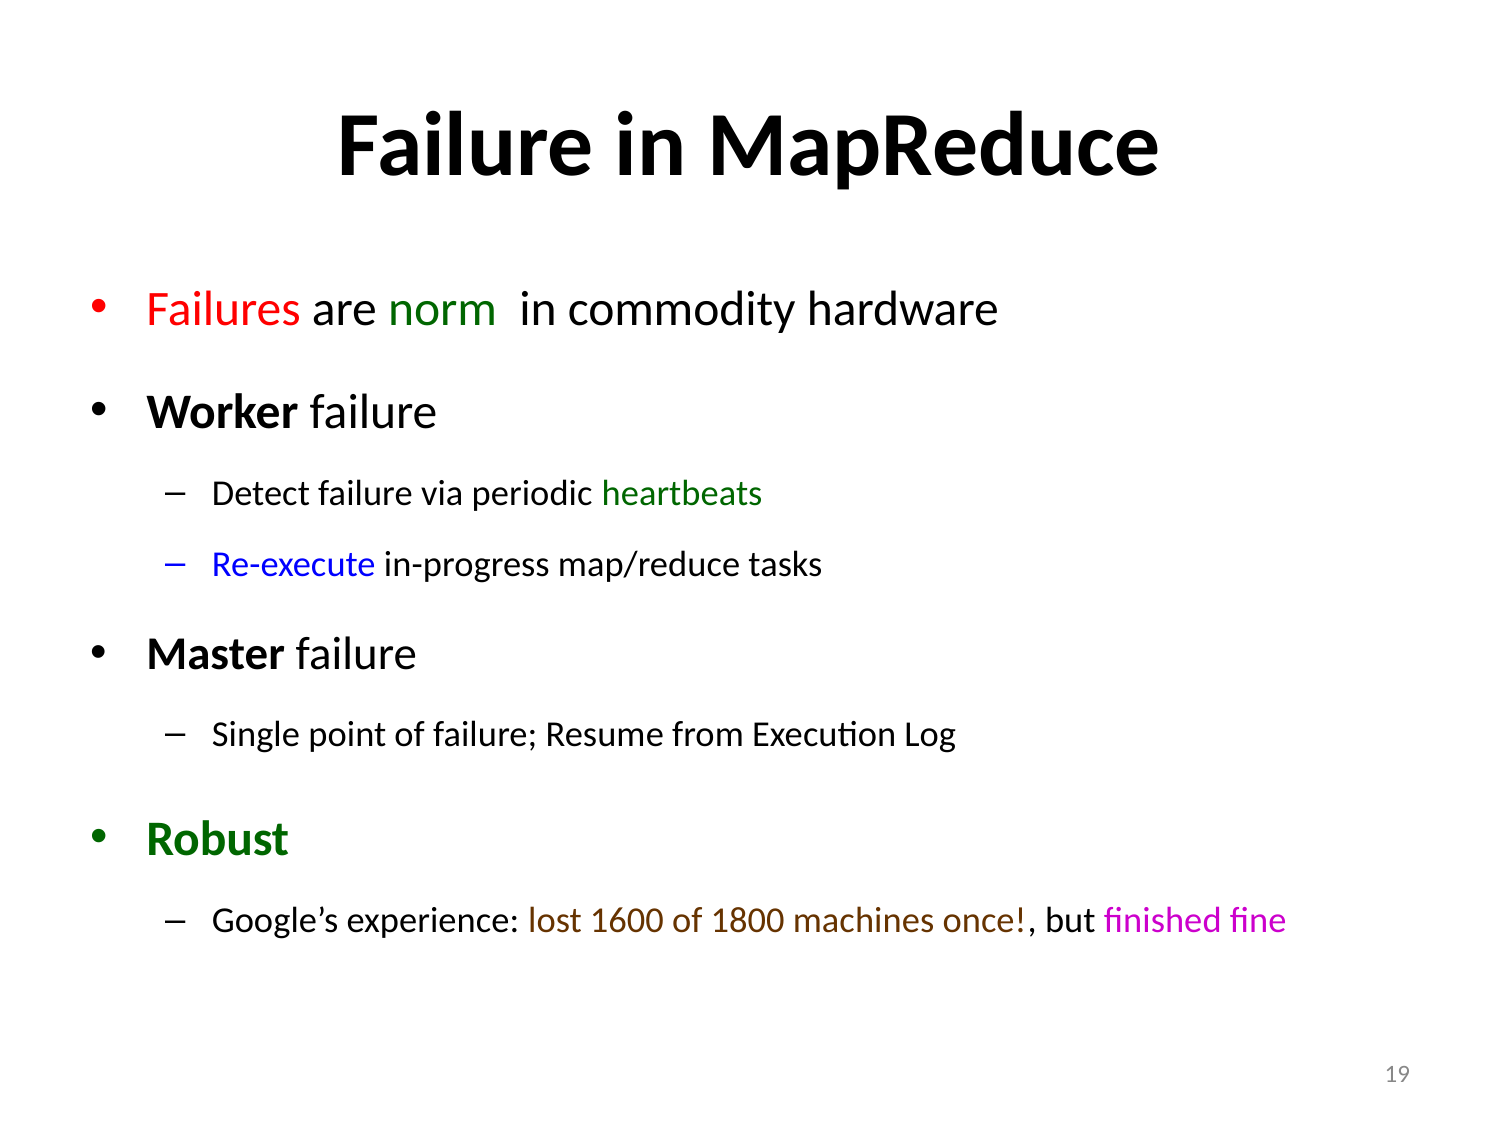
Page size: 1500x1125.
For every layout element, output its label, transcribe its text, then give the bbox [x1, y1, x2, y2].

list Failures are norm in commodity hardware Worker failure Detect failure via periodic heartbeats Re-execute in-progress map/reduce tasks Master failure Single point of failure; Resume from Execution Log Robust Google’s experience: lost 1600 of 1800 machines once!, but finished fine [75, 262, 1425, 1005]
title Failure in MapReduce [75, 45, 1425, 233]
slide_number ‹#› [1074, 1042, 1425, 1103]
